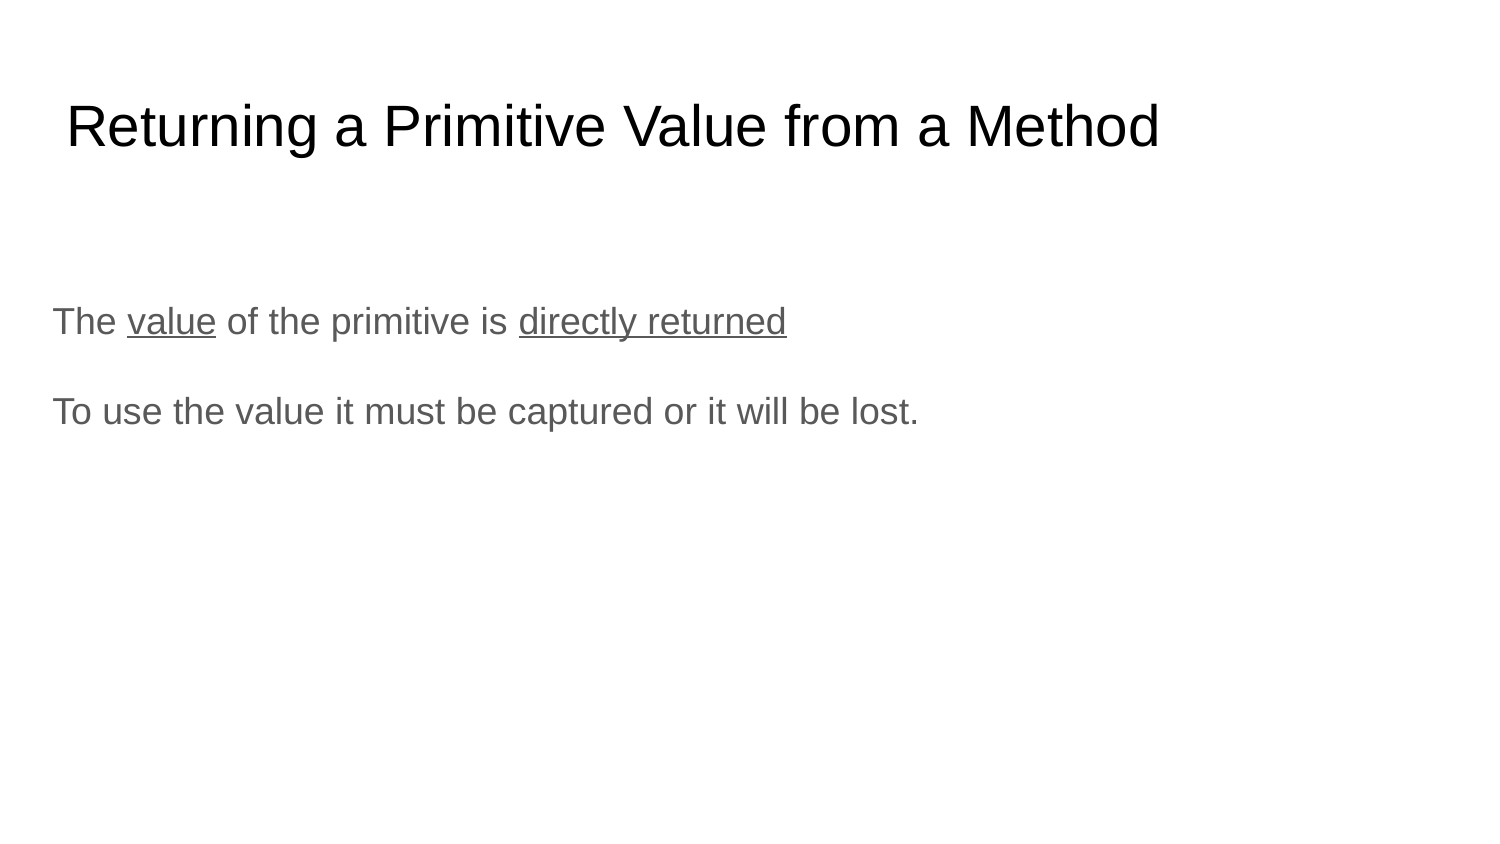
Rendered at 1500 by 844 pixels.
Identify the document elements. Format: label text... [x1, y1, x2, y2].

title Returning a Primitive Value from a Method [51, 72, 1449, 167]
list The value of the primitive is directly returned To use the value it must be captured or it will be lost. [37, 236, 1435, 476]
